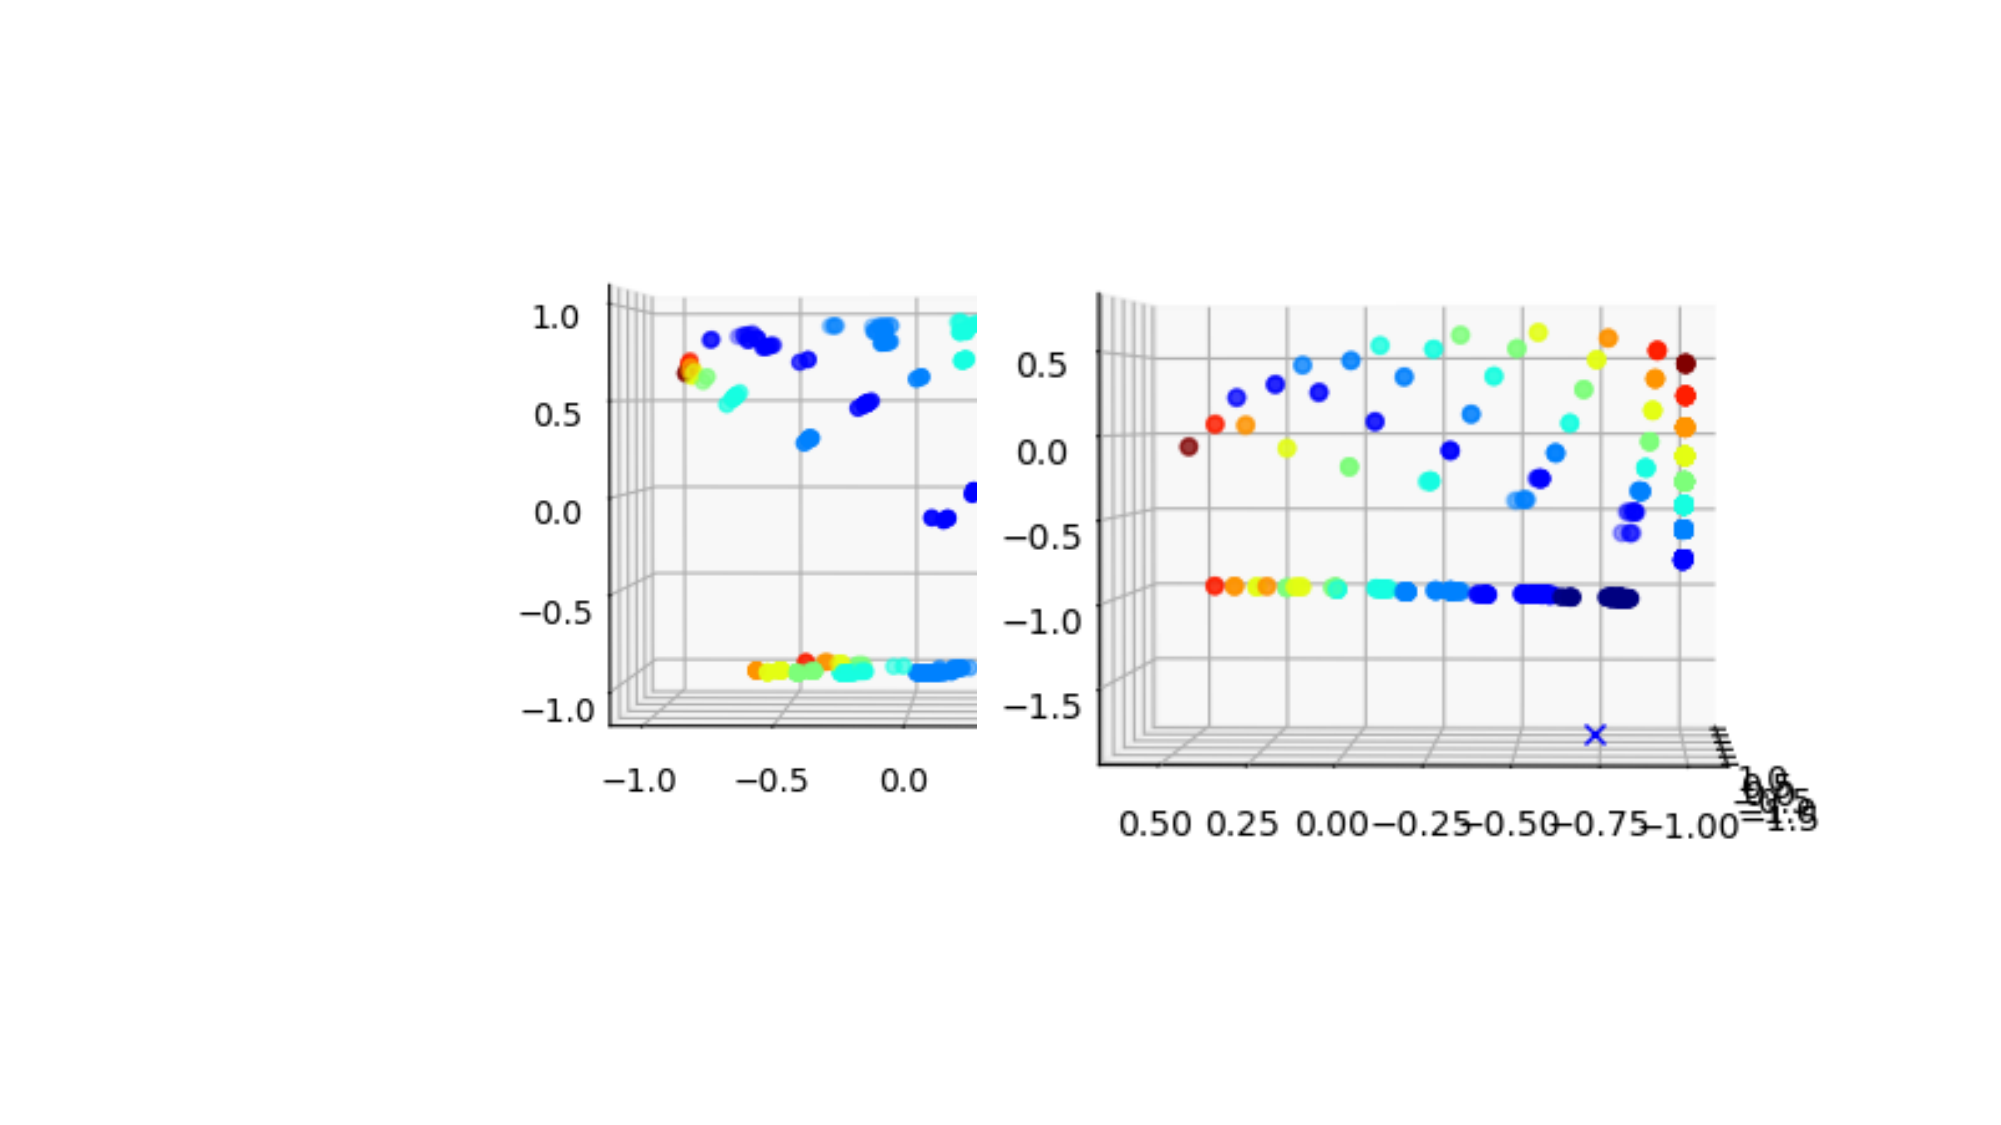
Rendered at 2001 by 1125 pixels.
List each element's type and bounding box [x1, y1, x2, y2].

picture [496, 236, 1849, 859]
